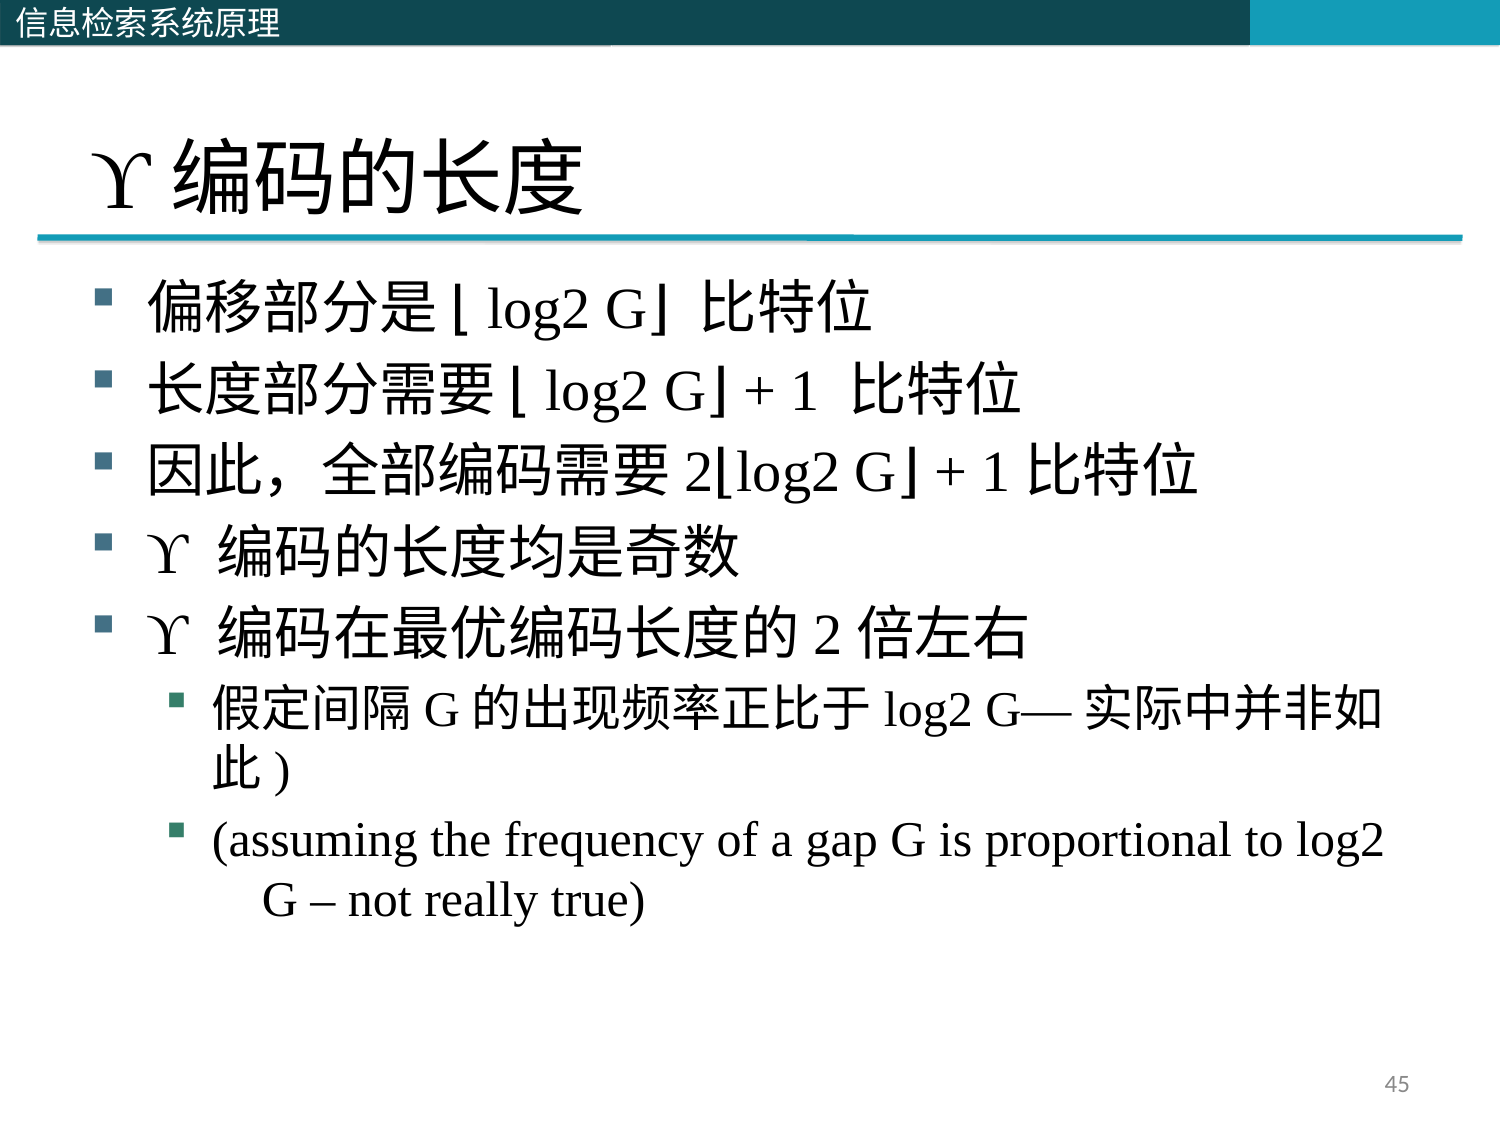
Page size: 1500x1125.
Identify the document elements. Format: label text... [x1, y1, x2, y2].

slide_number 45 [1074, 1062, 1425, 1103]
list 偏移部分是 ⌊log2 G⌋ 比特位 长度部分需要 ⌊log2 G⌋ + 1 比特位 因此，全部编码需要2⌊log2 G⌋ + 1比特位 ϒ 编码的长度均是奇数 ϒ 编码在最优编码长度的2倍左右 假定间隔G的出现频率正比于log2 G—实际中并非如此) (assuming the frequency of a gap G is proportional to log2 G – not really true) [75, 262, 1425, 1075]
title ϒ编码的长度 [75, 45, 1425, 233]
